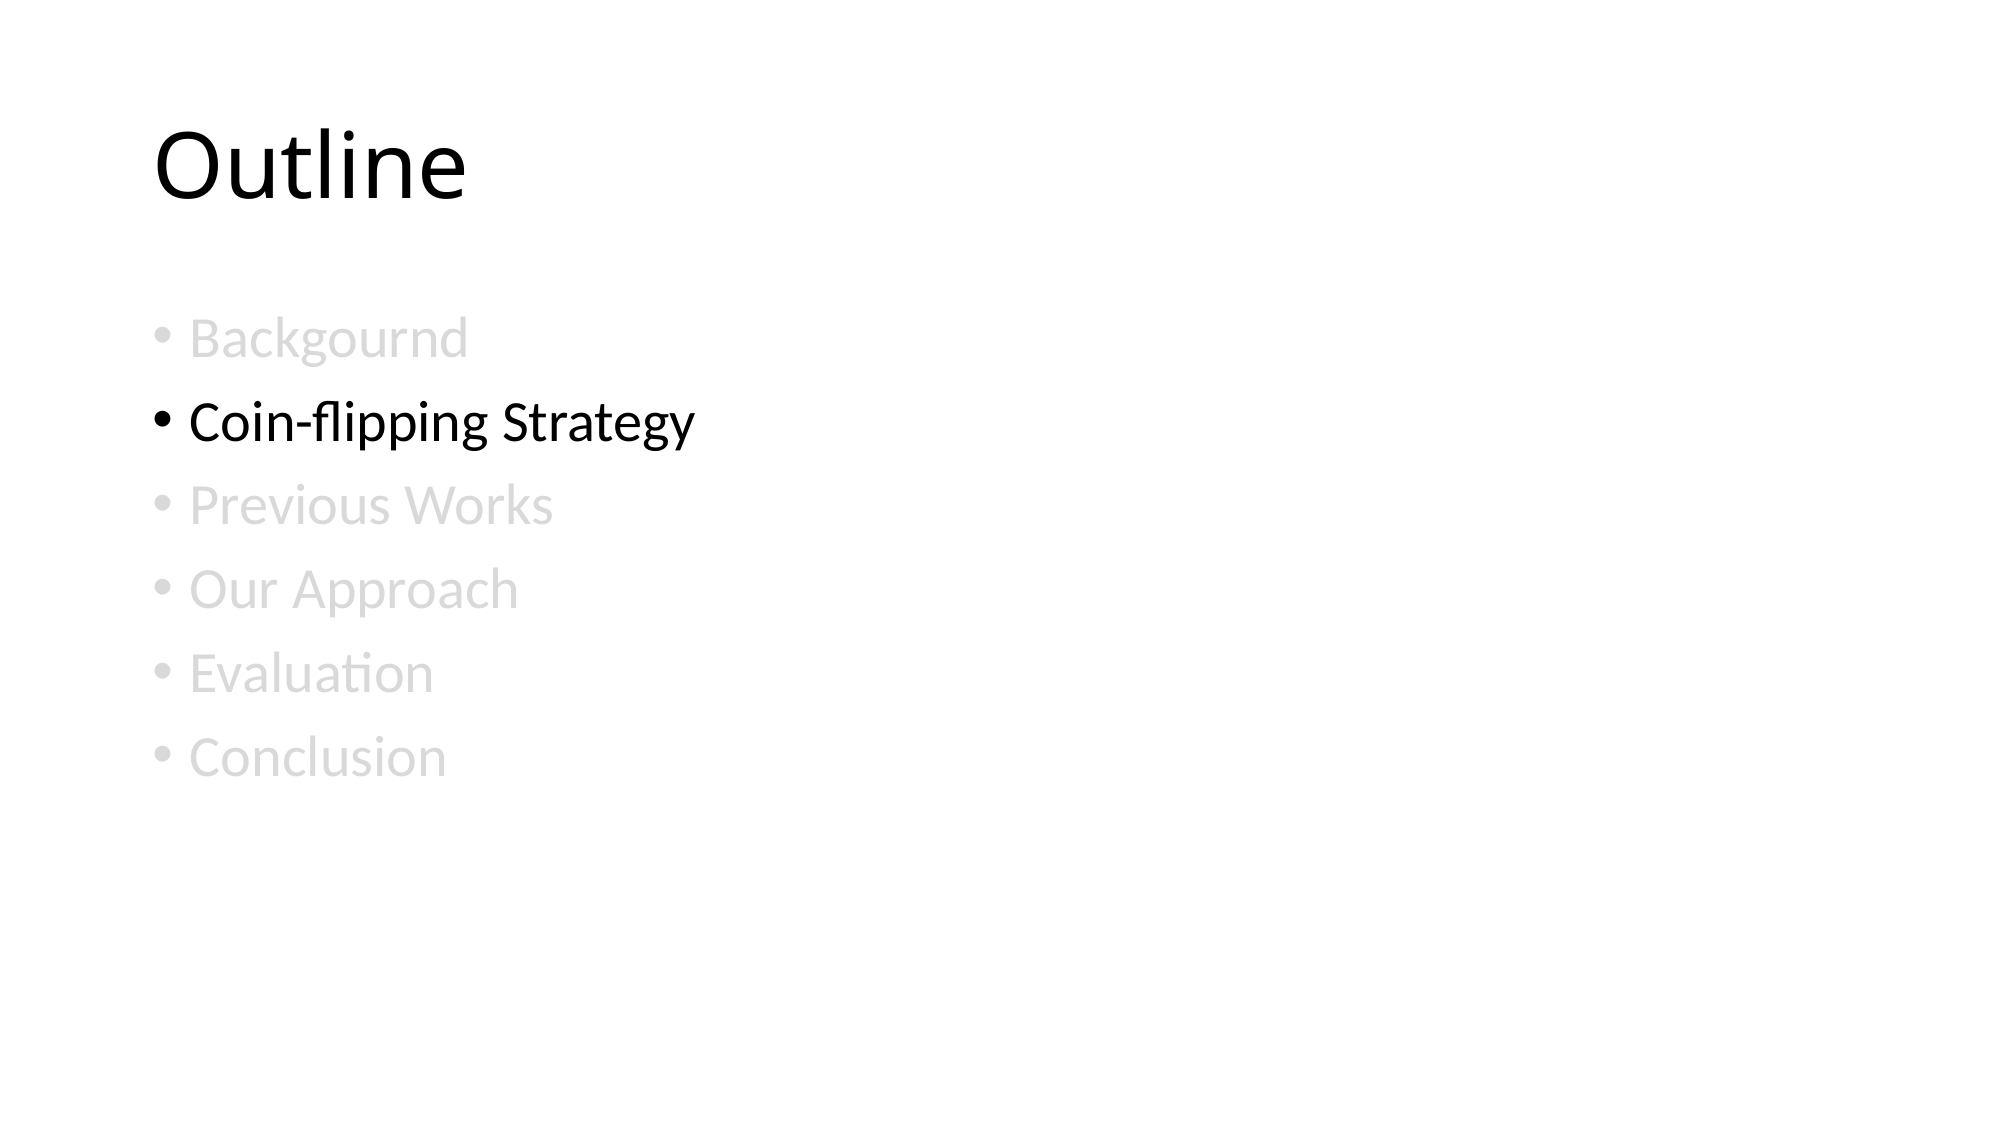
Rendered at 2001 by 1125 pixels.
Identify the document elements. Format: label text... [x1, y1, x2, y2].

title Outline [137, 59, 1863, 278]
list Backgournd Coin-flipping Strategy Previous Works Our Approach Evaluation Conclusion [137, 299, 1863, 1014]
